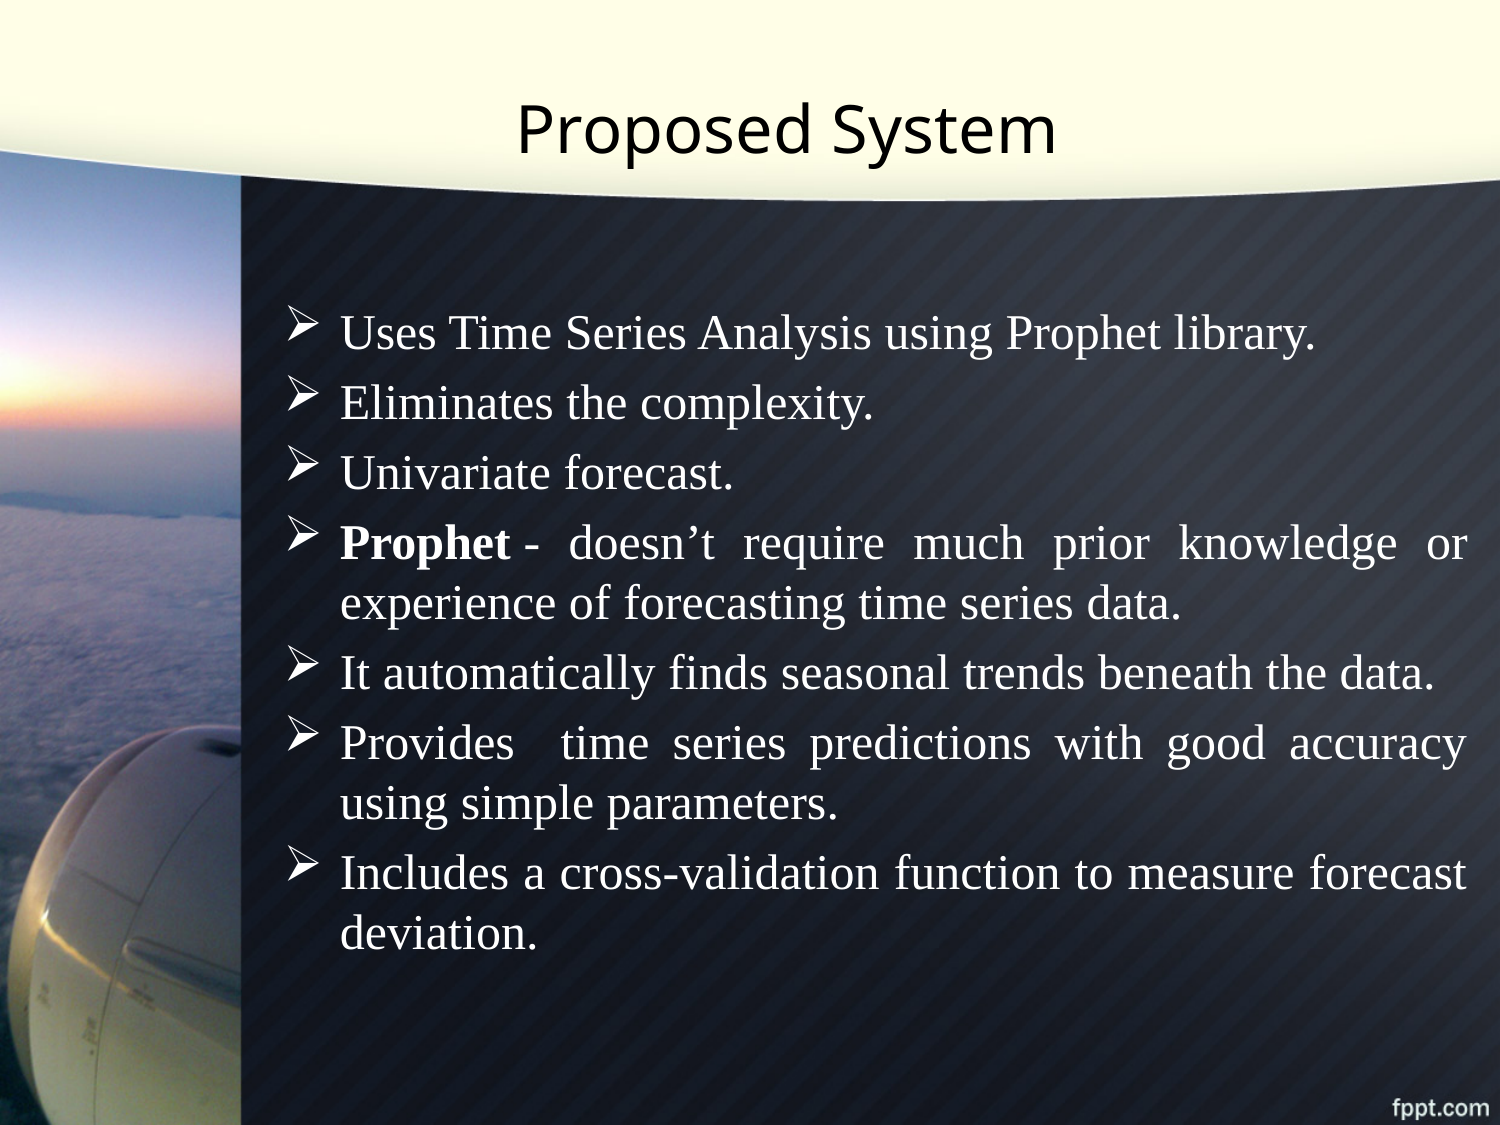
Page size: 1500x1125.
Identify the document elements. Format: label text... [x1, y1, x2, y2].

list Uses Time Series Analysis using Prophet library. Eliminates the complexity. Univariate forecast. Prophet - doesn’t require much prior knowledge or experience of forecasting time series data. It automatically finds seasonal trends beneath the data. Provides time series predictions with good accuracy using simple parameters. Includes a cross-validation function to measure forecast deviation. [268, 222, 1484, 1077]
title Proposed System [149, 46, 1426, 208]
picture [0, 0, 1500, 1125]
